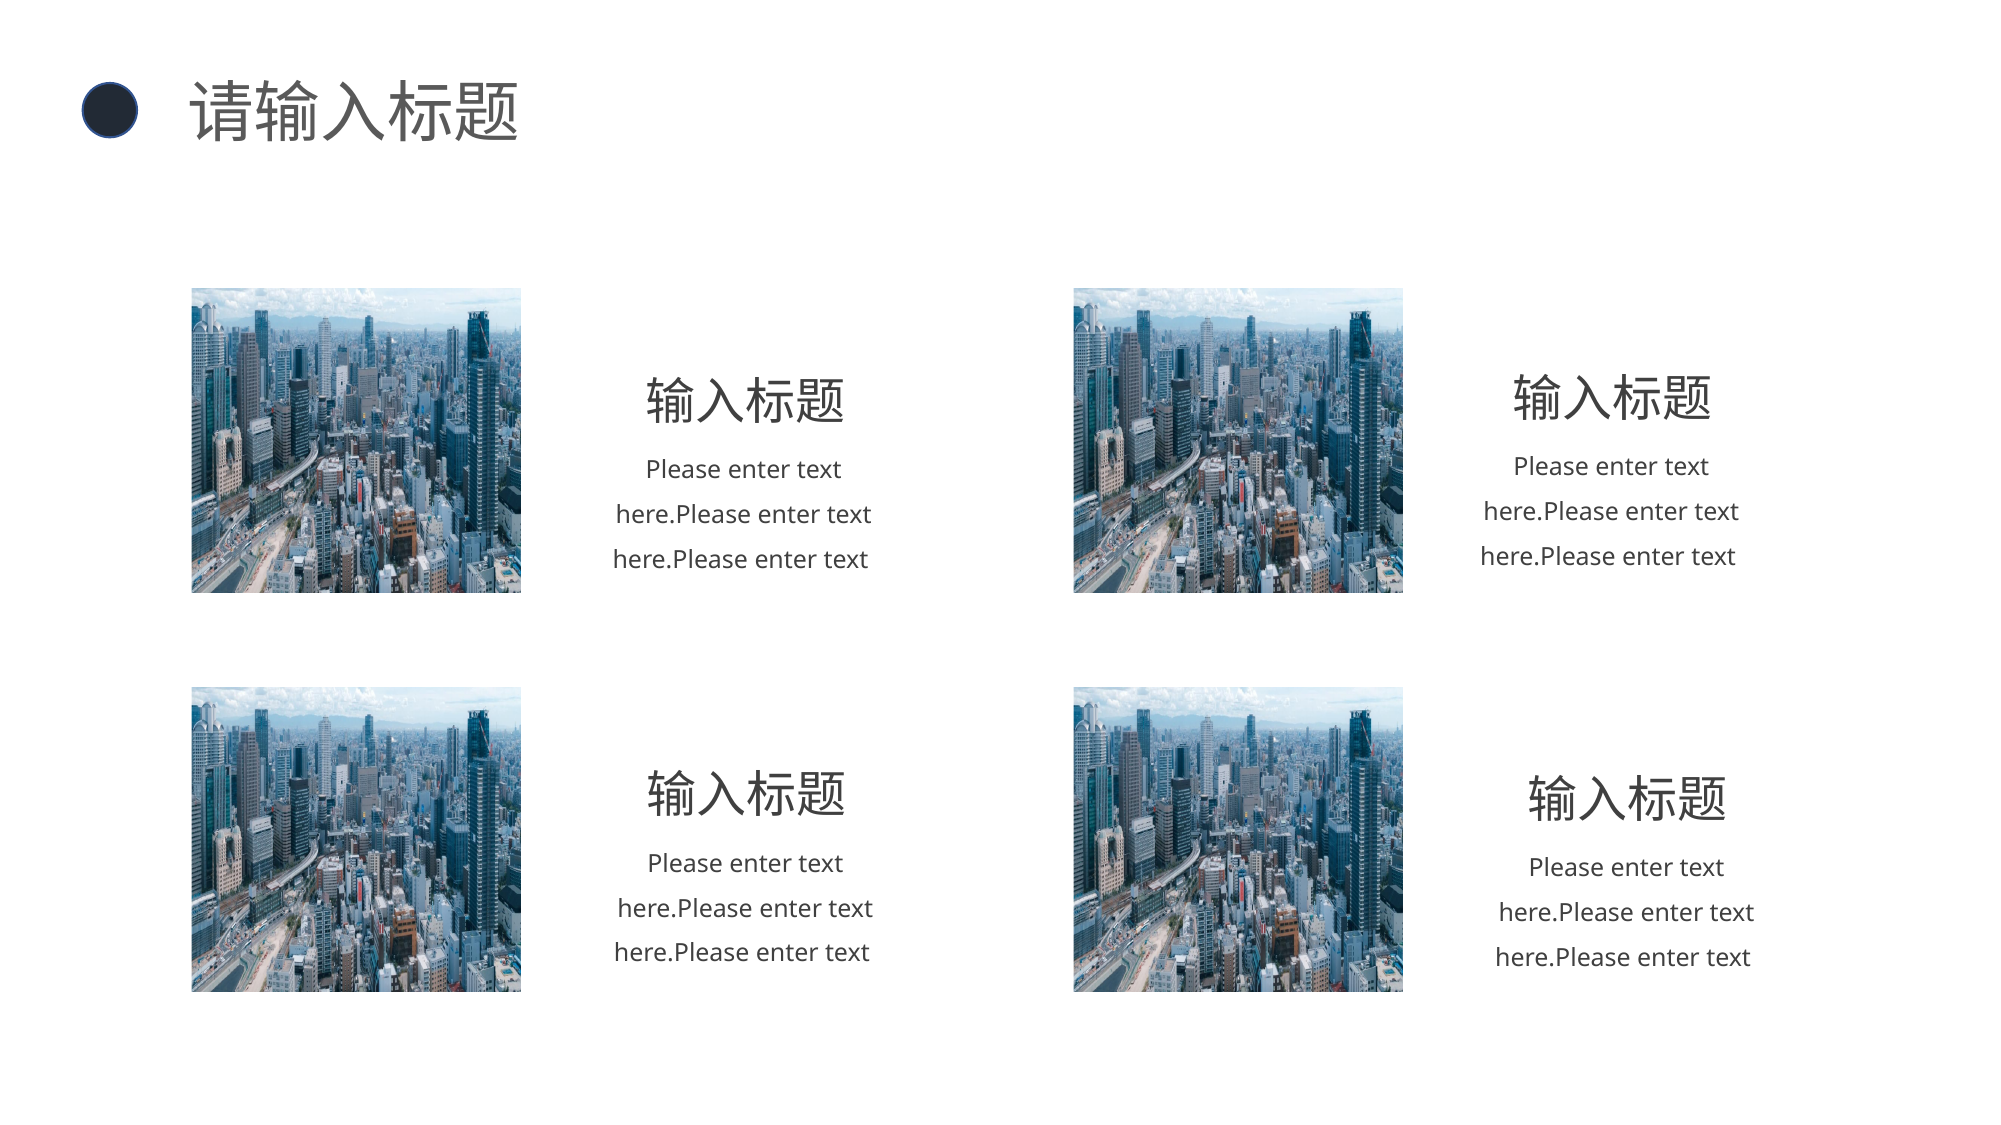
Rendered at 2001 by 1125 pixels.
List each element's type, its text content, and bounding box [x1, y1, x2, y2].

text_box 输入标题 [1444, 358, 1781, 434]
text_box Please enter text here.Please enter text here.Please enter text [1429, 428, 1794, 578]
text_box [191, 288, 1403, 992]
text_box [81, 81, 139, 139]
text_box Please enter text here.Please enter text here.Please enter text [1444, 829, 1809, 979]
text_box 输入标题 [1459, 759, 1797, 835]
text_box 请输入标题 [172, 62, 536, 157]
